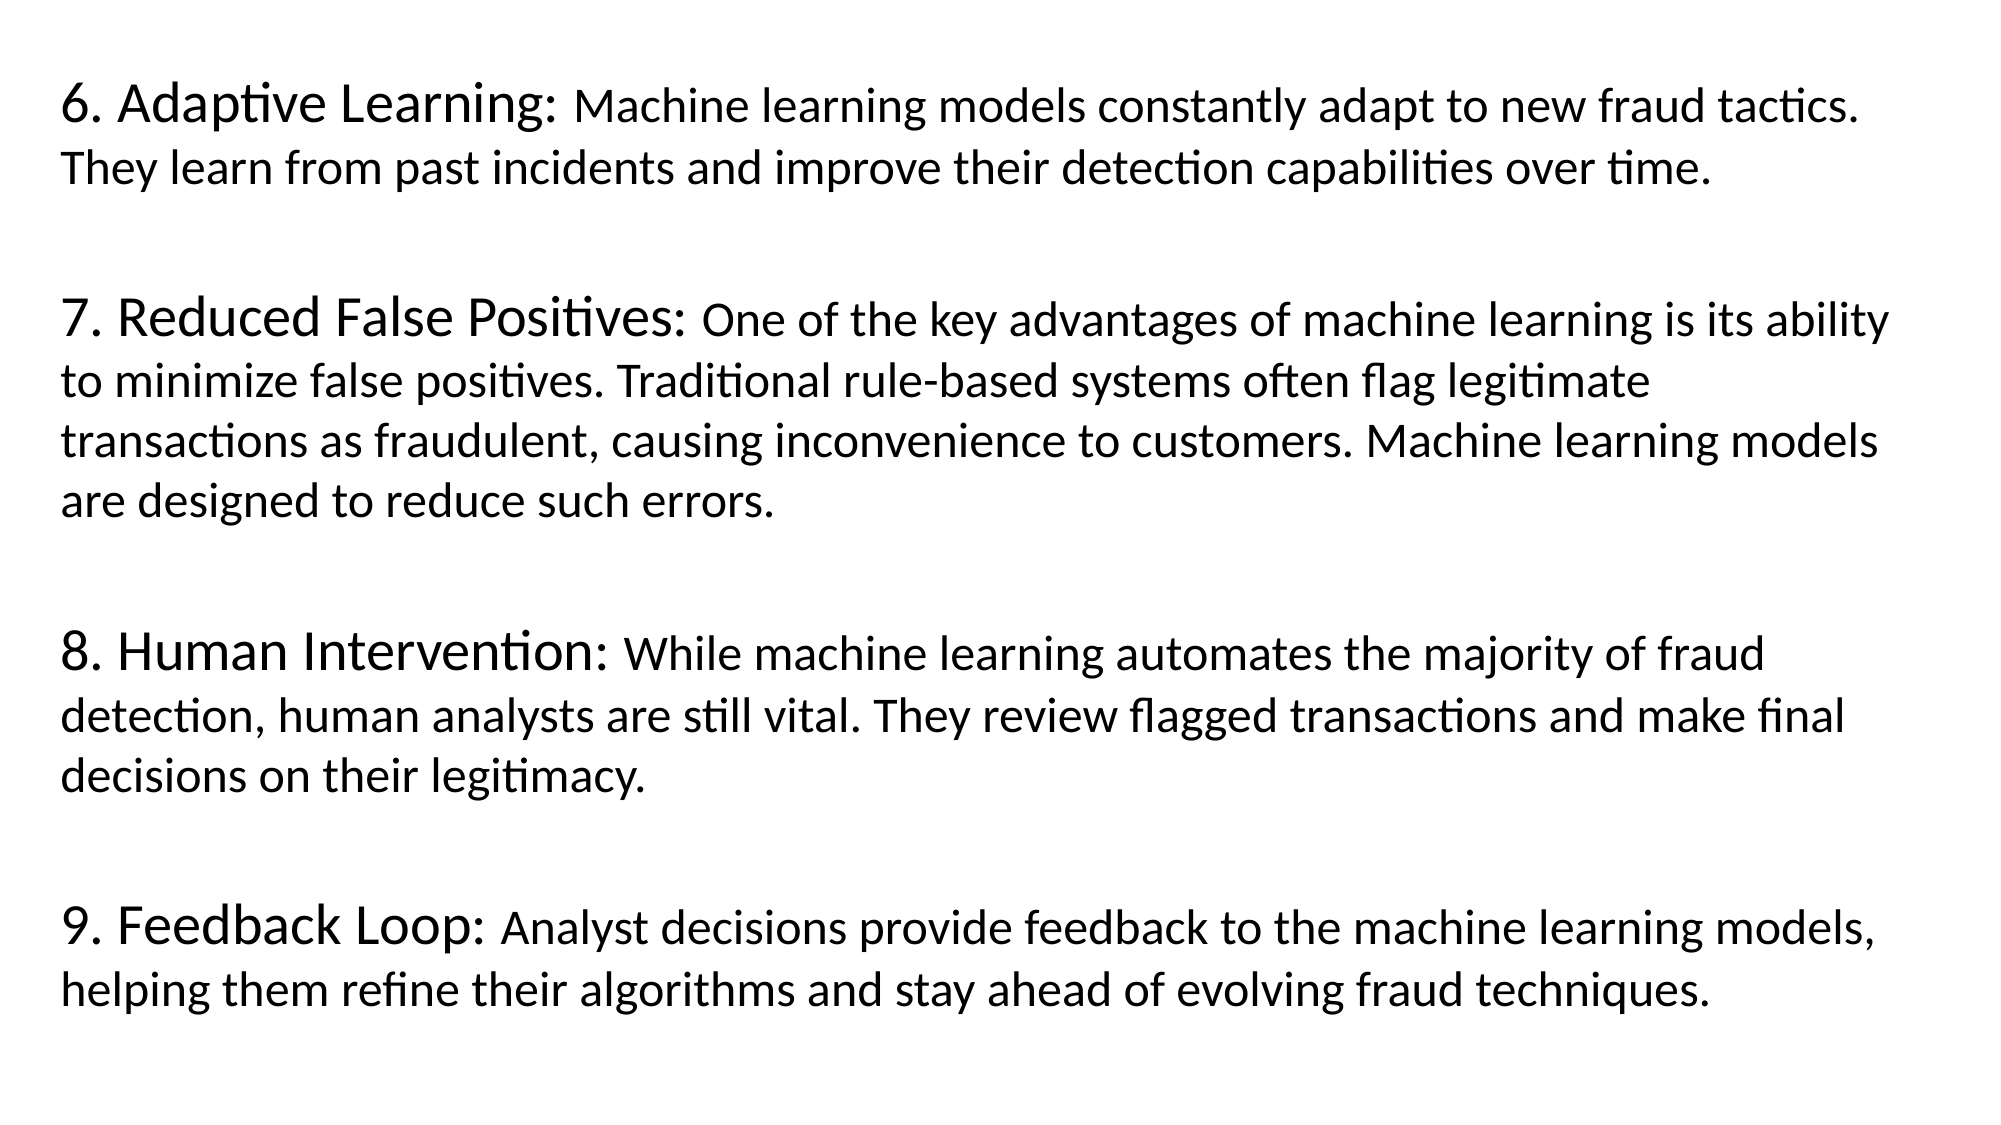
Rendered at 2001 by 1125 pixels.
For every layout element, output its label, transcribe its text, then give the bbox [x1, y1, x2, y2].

text_box 8. Human Intervention: While machine learning automates the majority of fraud detection, human analysts are still vital. They review flagged transactions and make final decisions on their legitimacy. [45, 604, 1923, 810]
text_box 7. Reduced False Positives: One of the key advantages of machine learning is its ability to minimize false positives. Traditional rule-based systems often flag legitimate transactions as fraudulent, causing inconvenience to customers. Machine learning models are designed to reduce such errors. [45, 270, 1923, 536]
text_box 9. Feedback Loop: Analyst decisions provide feedback to the machine learning models, helping them refine their algorithms and stay ahead of evolving fraud techniques. [45, 878, 1923, 1024]
text_box 6. Adaptive Learning: Machine learning models constantly adapt to new fraud tactics. They learn from past incidents and improve their detection capabilities over time. [45, 56, 1923, 202]
